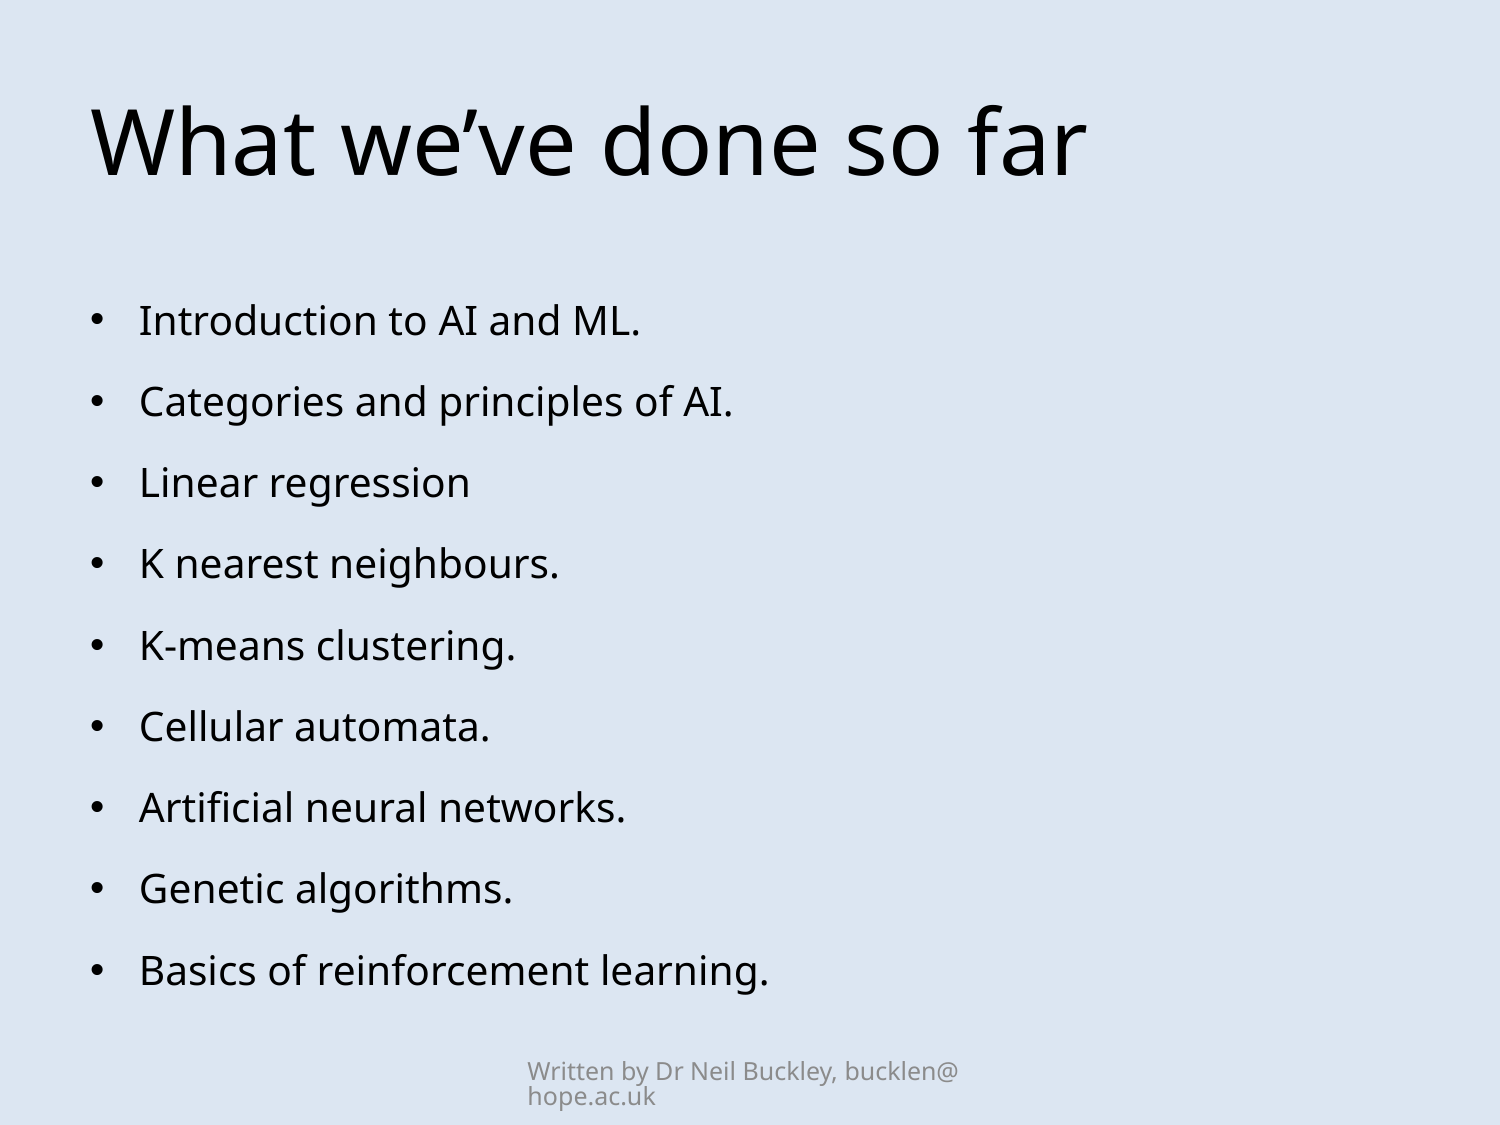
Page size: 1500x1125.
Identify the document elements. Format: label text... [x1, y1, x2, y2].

footer Written by Dr Neil Buckley, bucklen@hope.ac.uk [512, 1042, 988, 1103]
list Introduction to AI and ML. Categories and principles of AI. Linear regression K nearest neighbours. K-means clustering. Cellular automata. Artificial neural networks. Genetic algorithms. Basics of reinforcement learning. [75, 262, 1425, 1005]
title What we’ve done so far [75, 45, 1425, 233]
